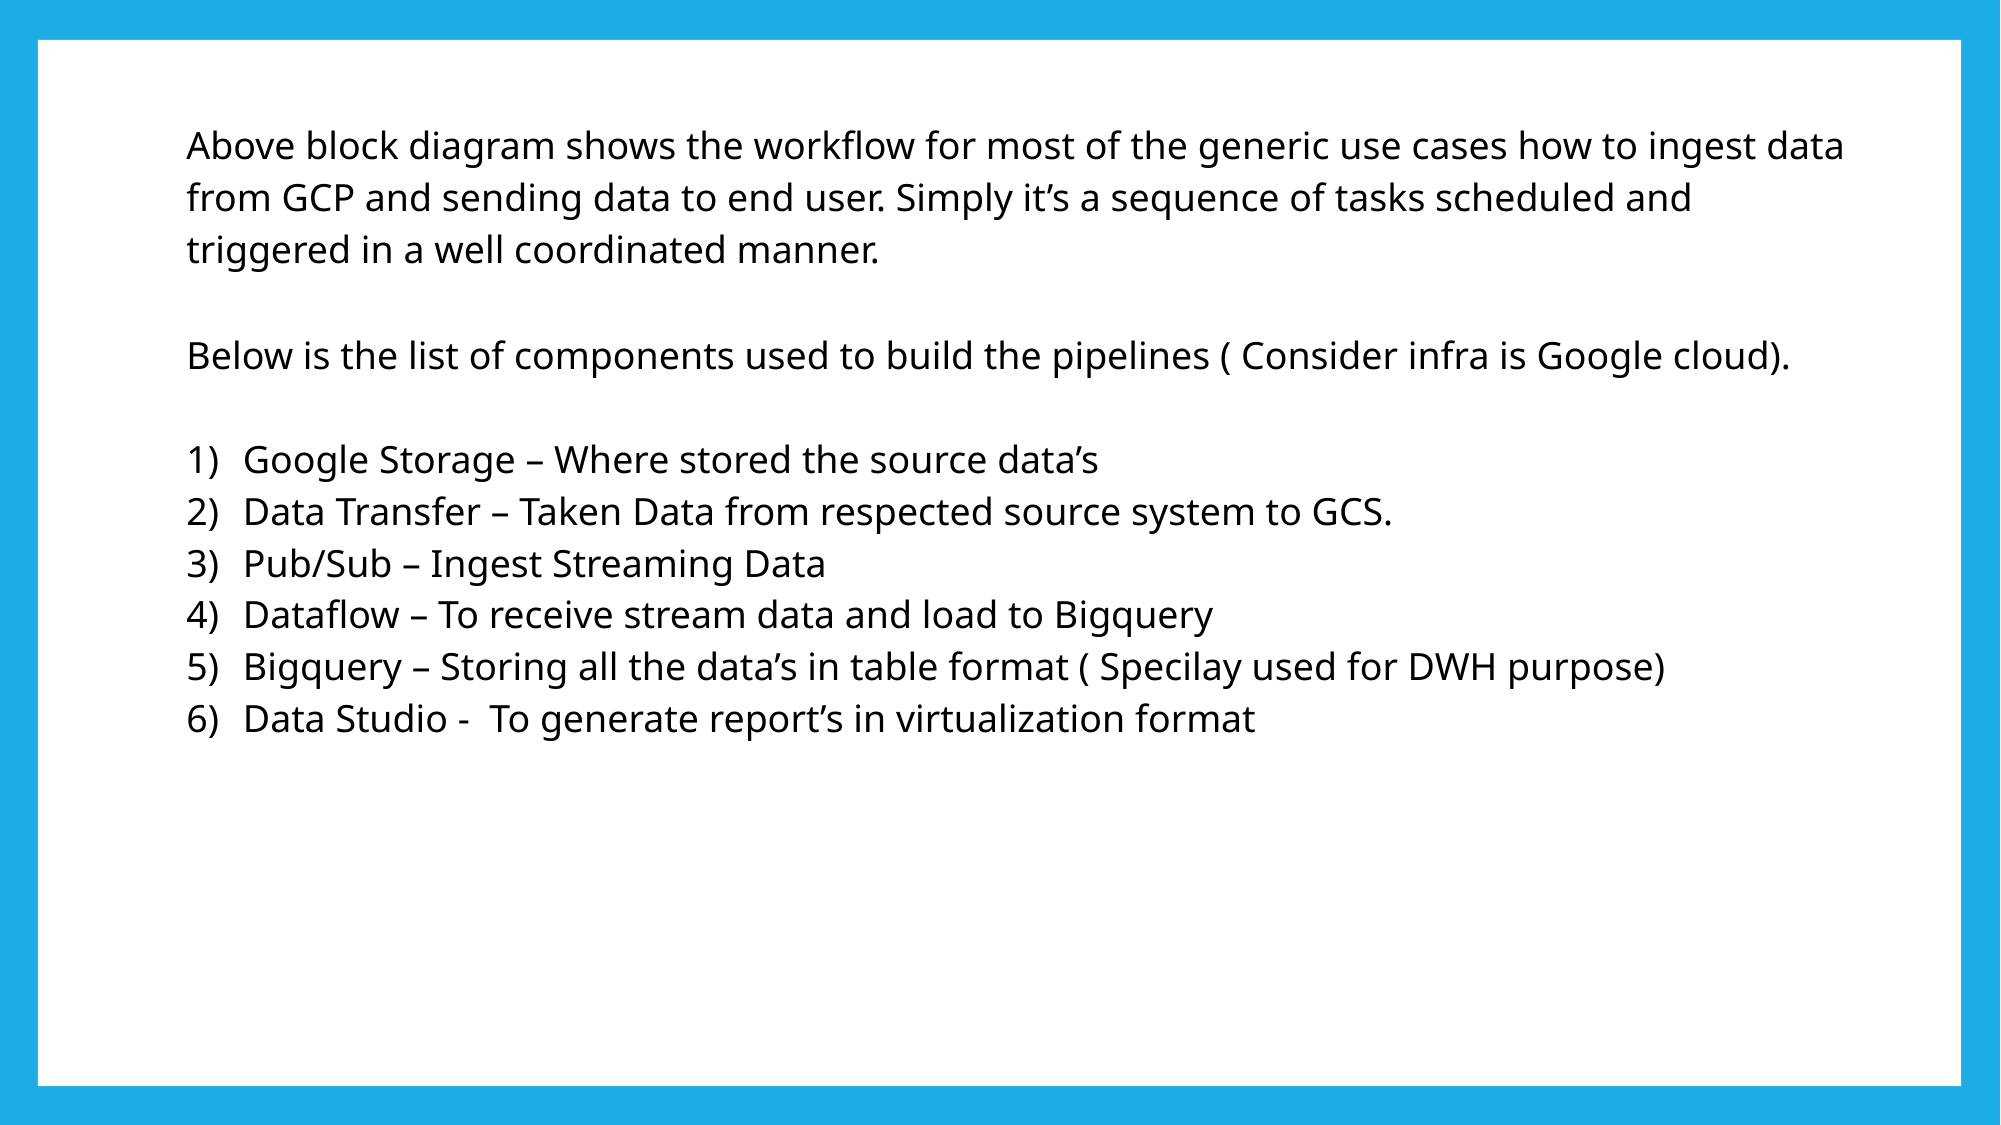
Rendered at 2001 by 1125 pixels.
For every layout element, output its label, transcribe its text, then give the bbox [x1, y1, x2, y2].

text_box Above block diagram shows the workflow for most of the generic use cases how to ingest data from GCP and sending data to end user. Simply it’s a sequence of tasks scheduled and triggered in a well coordinated manner. [171, 108, 1883, 279]
text_box Below is the list of components used to build the pipelines ( Consider infra is Google cloud). [171, 317, 1883, 384]
text_box Google Storage – Where stored the source data’s Data Transfer – Taken Data from respected source system to GCS. Pub/Sub – Ingest Streaming Data Dataflow – To receive stream data and load to Bigquery Bigquery – Storing all the data’s in table format ( Specilay used for DWH purpose) Data Studio - To generate report’s in virtualization format [171, 422, 1883, 800]
